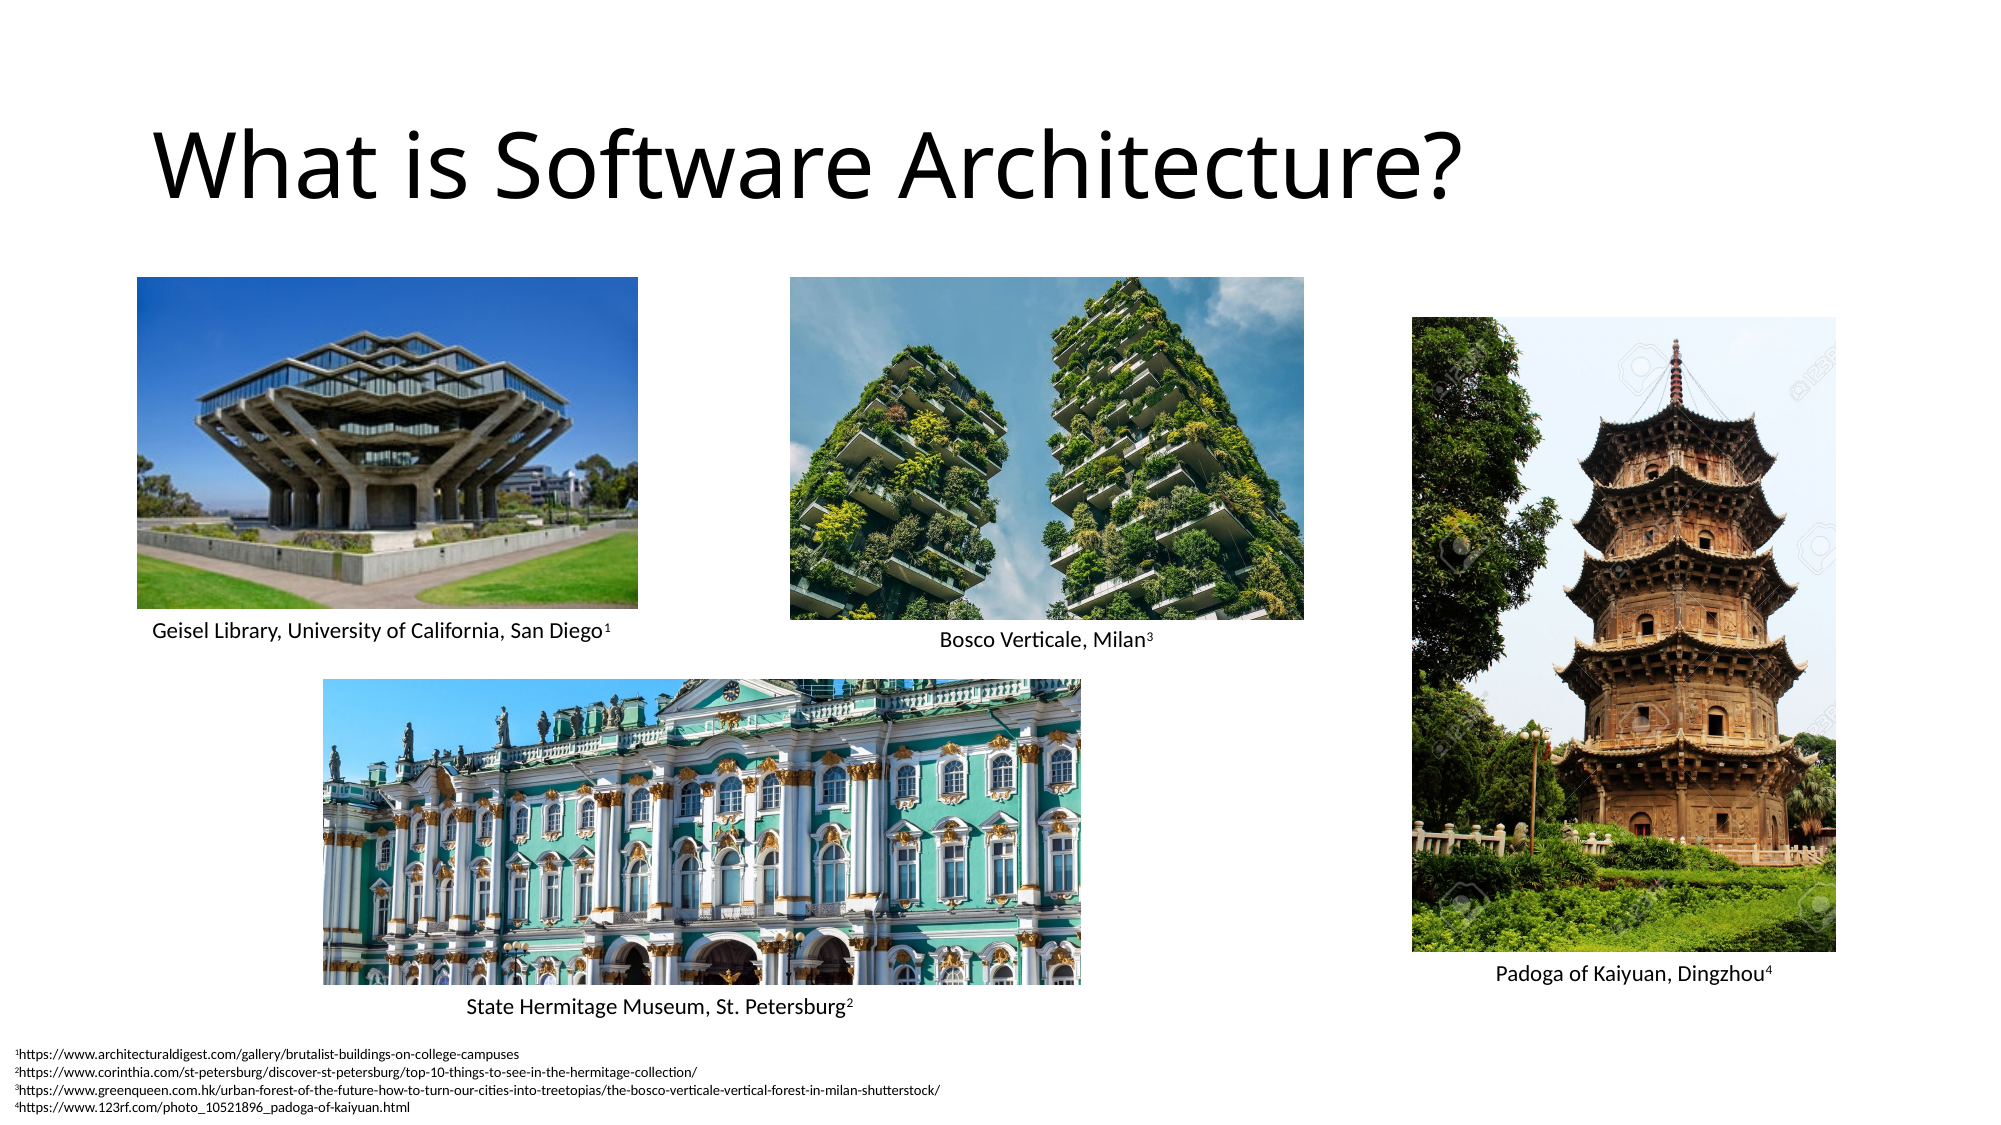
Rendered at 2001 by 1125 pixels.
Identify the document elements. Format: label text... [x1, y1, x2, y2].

text_box Bosco Verticale, Milan3 [925, 620, 1212, 660]
picture [1412, 317, 1836, 952]
text_box Padoga of Kaiyuan, Dingzhou4 [1481, 952, 1812, 994]
picture [322, 679, 1081, 985]
text_box 1https://www.architecturaldigest.com/gallery/brutalist-buildings-on-college-campuses 2https://www.corinthia.com/st-petersburg/discover-st-petersburg/top-10-things-to-see-in-the-hermitage-collection/ 3https://www.greenqueen.com.hk/urban-forest-of-the-future-how-to-turn-our-cities-into-treetopias/the-bosco-verticale-vertical-forest-in-milan-shutterstock/ 4https://www.123rf.com/photo_10521896_padoga-of-kaiyuan.html [0, 1038, 1043, 1123]
text_box Geisel Library, University of California, San Diego1 [137, 609, 638, 651]
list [137, 277, 638, 609]
text_box State Hermitage Museum, St. Petersburg2 [451, 985, 952, 1027]
title What is Software Architecture? [137, 59, 1863, 278]
picture [790, 277, 1304, 620]
